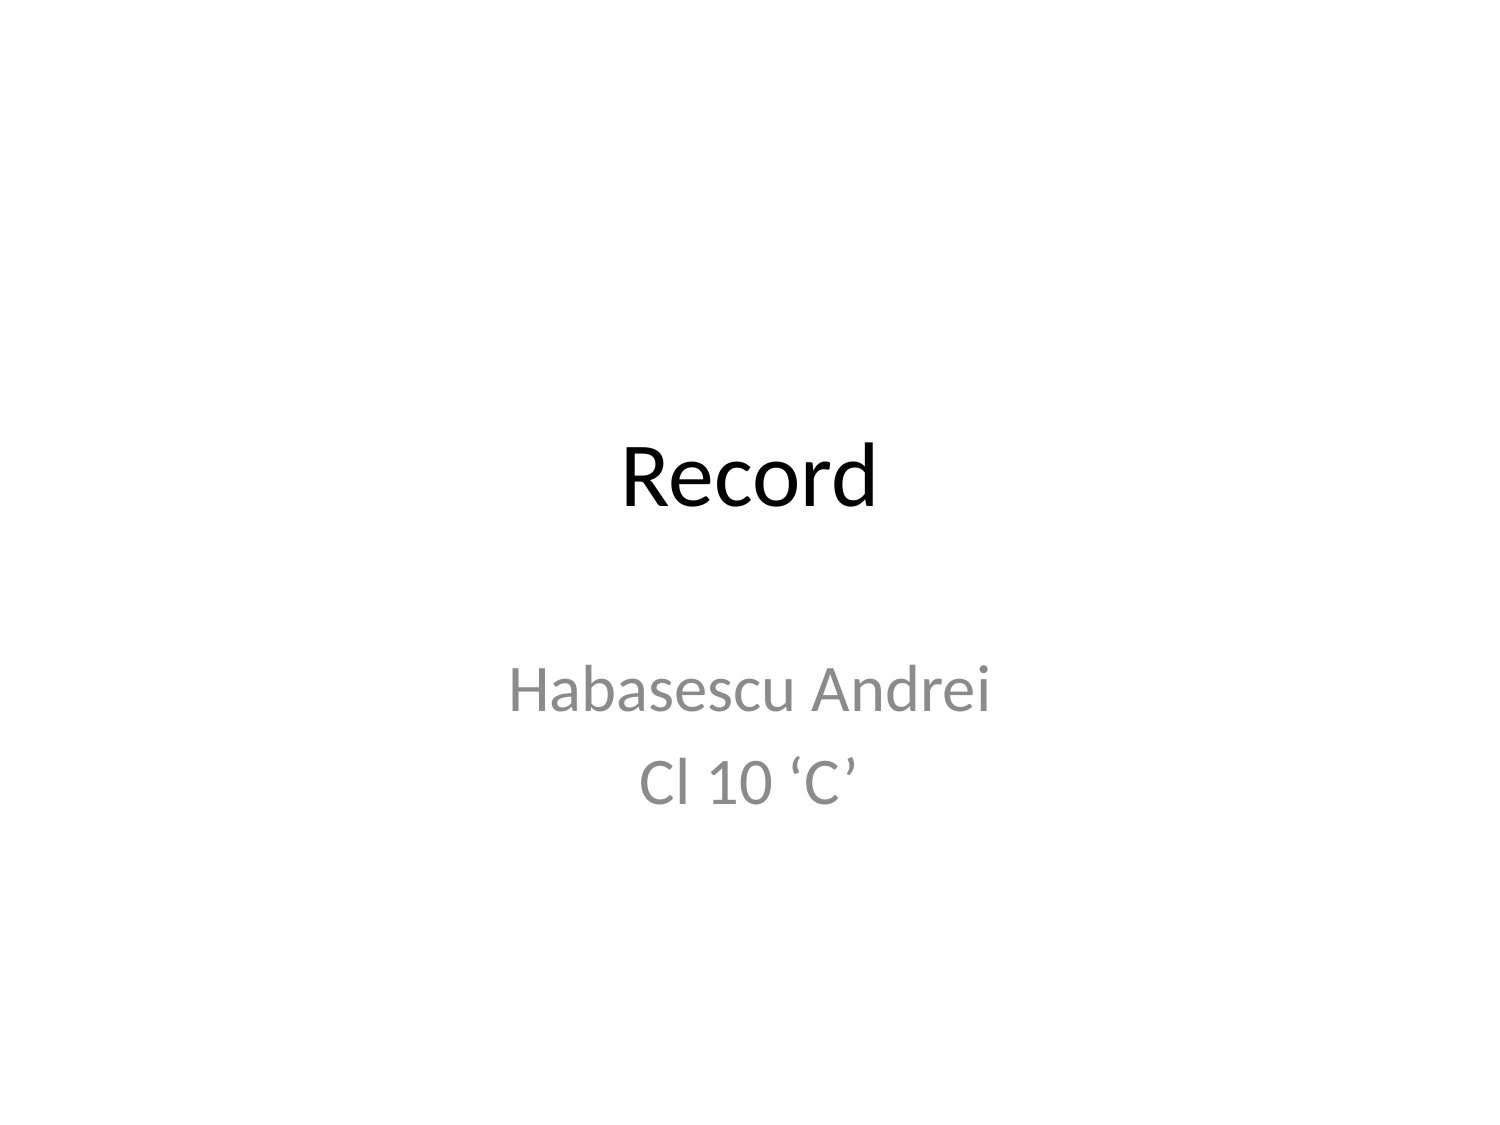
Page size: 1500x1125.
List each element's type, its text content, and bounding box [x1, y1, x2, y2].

title Record [112, 349, 1388, 591]
subtitle Habasescu Andrei Cl 10 ‘C’ [225, 637, 1275, 925]
